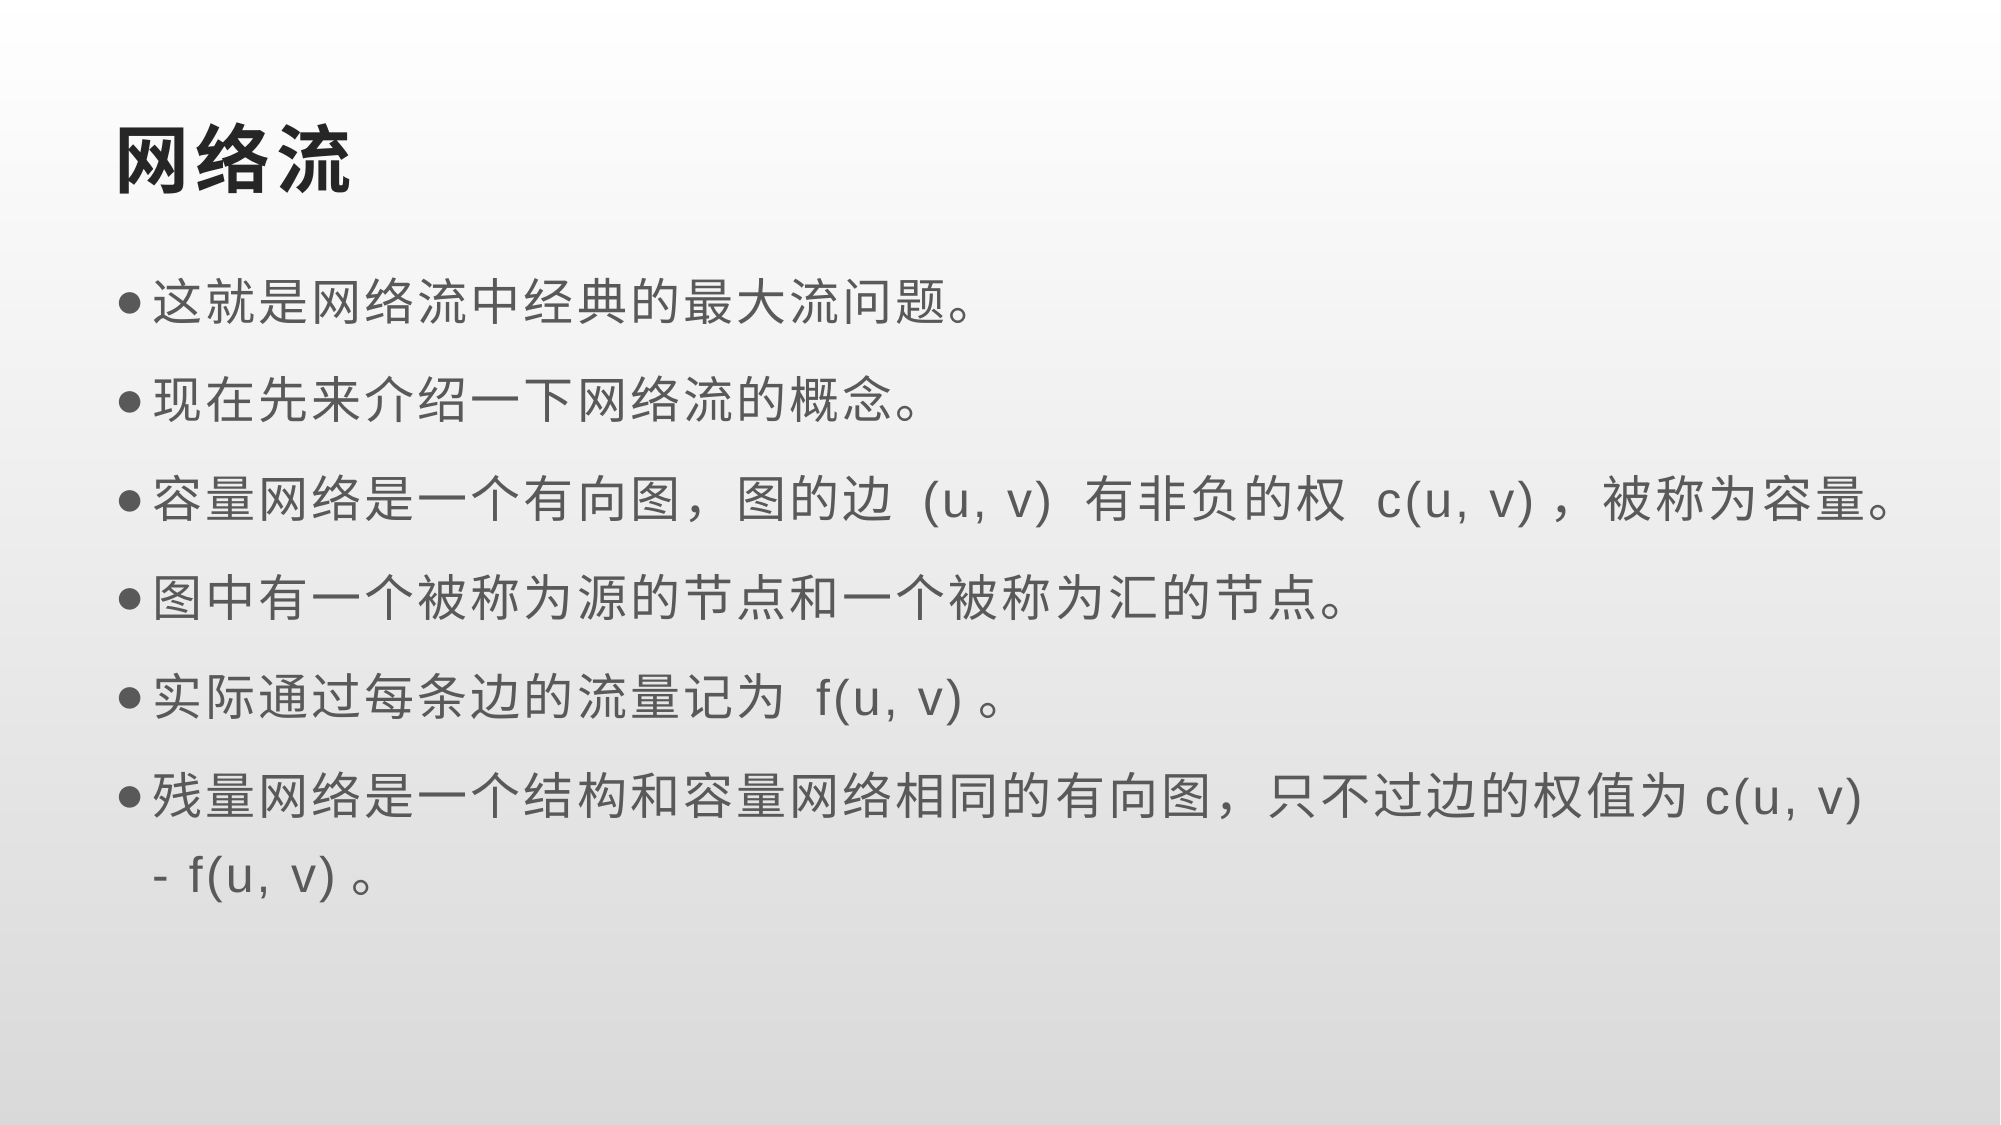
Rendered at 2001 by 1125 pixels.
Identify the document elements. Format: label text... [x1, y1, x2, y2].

list 这就是网络流中经典的最大流问题。 现在先来介绍一下网络流的概念。 容量网络是一个有向图，图的边 (u, v) 有非负的权 c(u, v)，被称为容量。 图中有一个被称为源的节点和一个被称为汇的节点。 实际通过每条边的流量记为 f(u, v)。 残量网络是一个结构和容量网络相同的有向图，只不过边的权值为c(u, v) - f(u, v)。 [99, 244, 1900, 1026]
title 网络流 [99, 99, 1900, 216]
